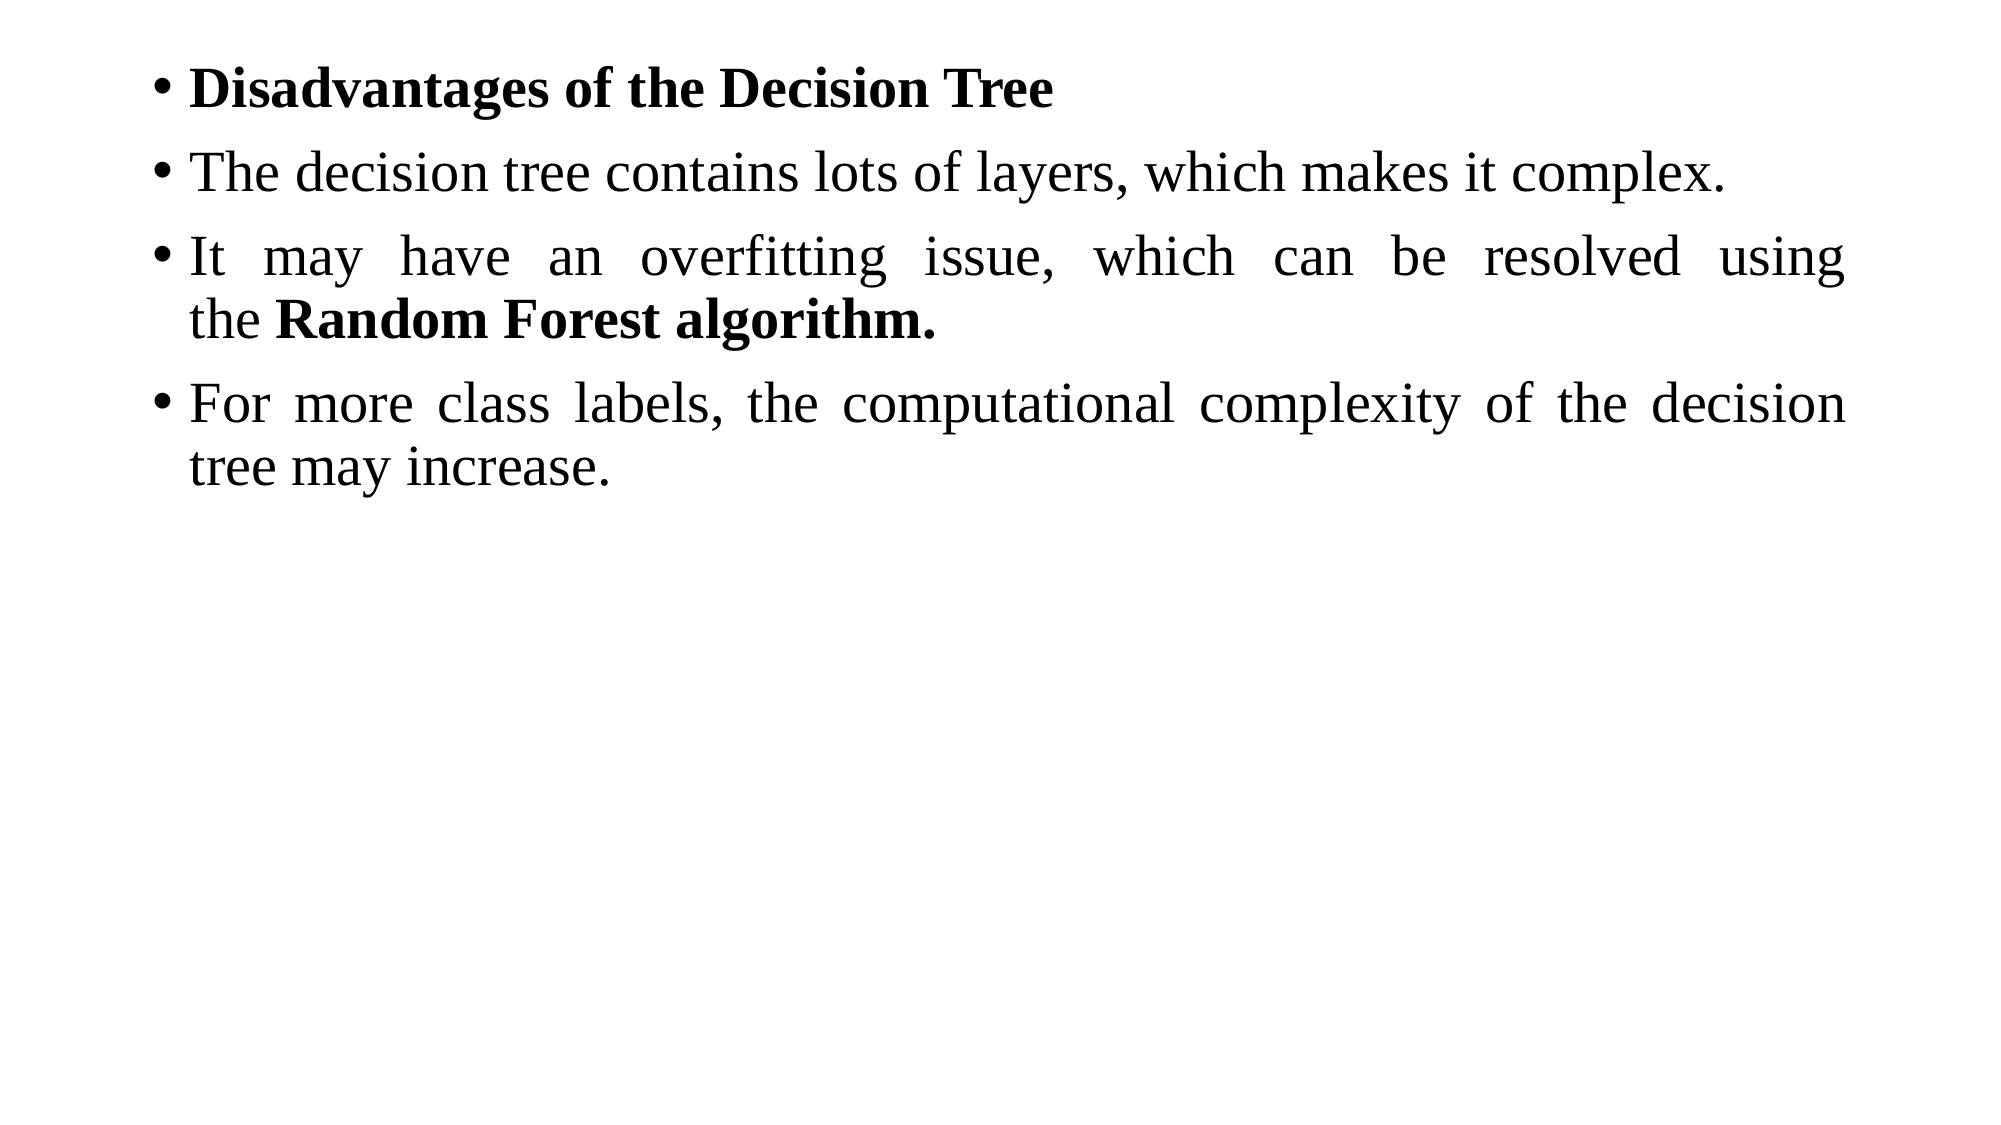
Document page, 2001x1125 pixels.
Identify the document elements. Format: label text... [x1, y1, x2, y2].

list Disadvantages of the Decision Tree The decision tree contains lots of layers, which makes it complex. It may have an overfitting issue, which can be resolved using the Random Forest algorithm. For more class labels, the computational complexity of the decision tree may increase. [137, 50, 1863, 1014]
